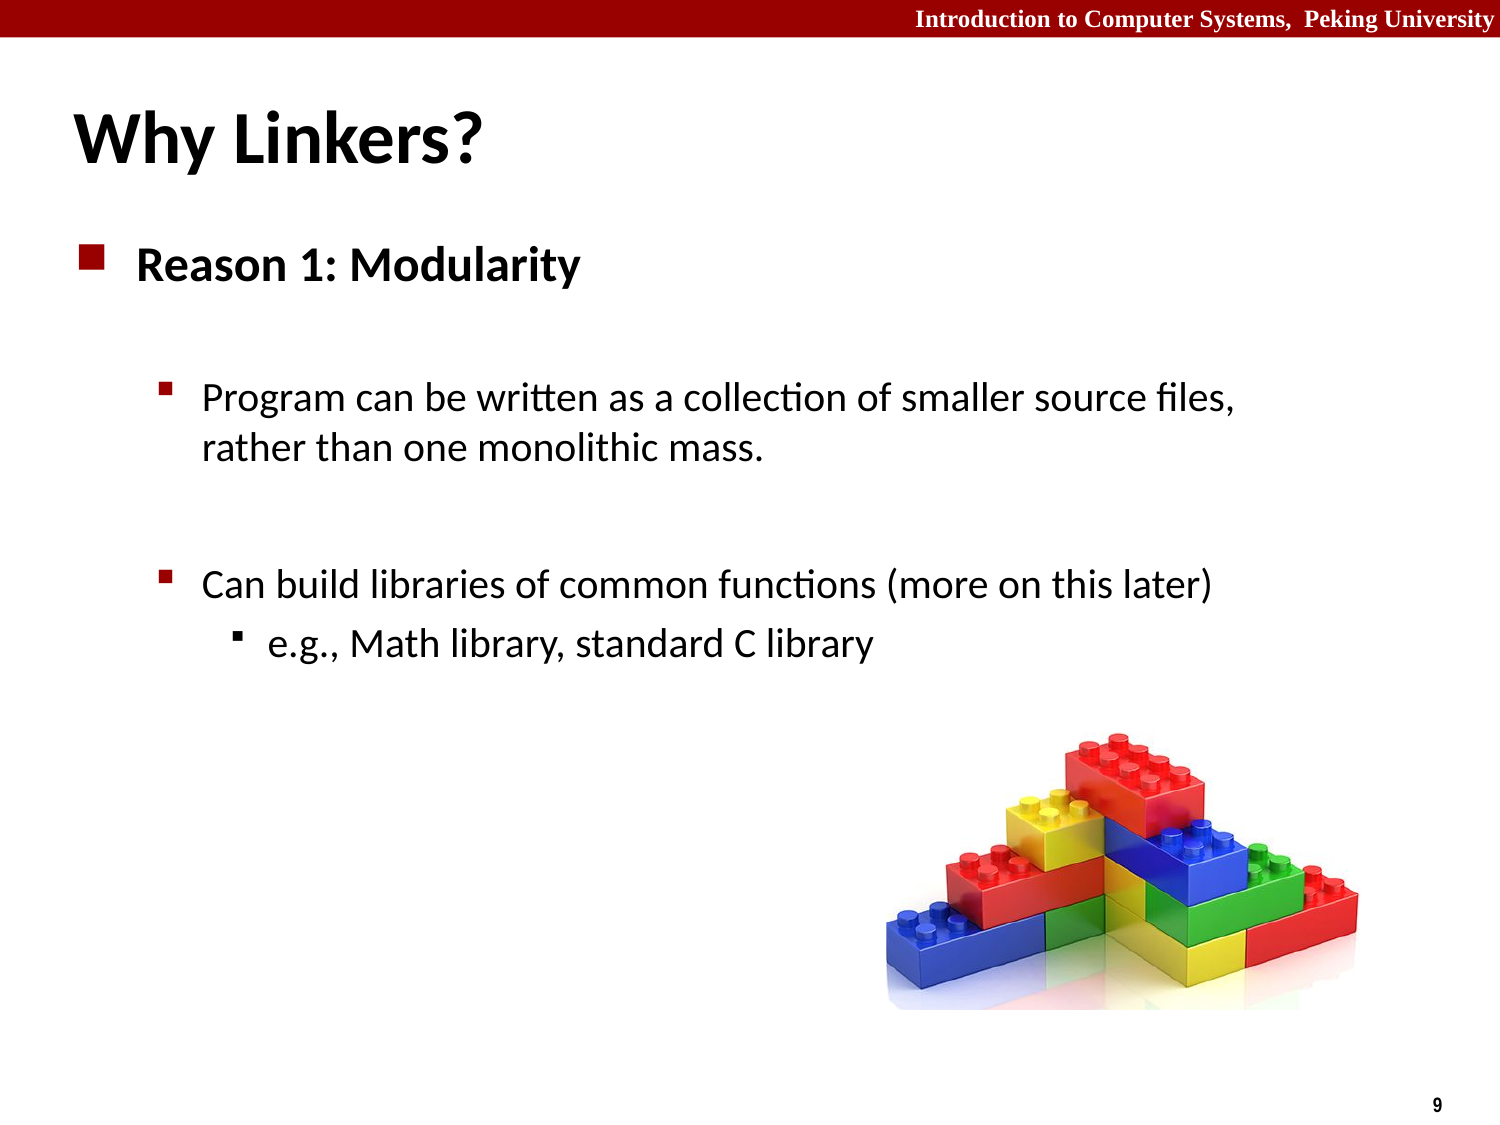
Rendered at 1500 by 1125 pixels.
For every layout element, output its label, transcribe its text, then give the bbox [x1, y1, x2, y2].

list Reason 1: Modularity Program can be written as a collection of smaller source files, rather than one monolithic mass. Can build libraries of common functions (more on this later) e.g., Math library, standard C library [64, 223, 1361, 1040]
title Why Linkers? [58, 71, 1305, 197]
picture [886, 699, 1361, 1010]
